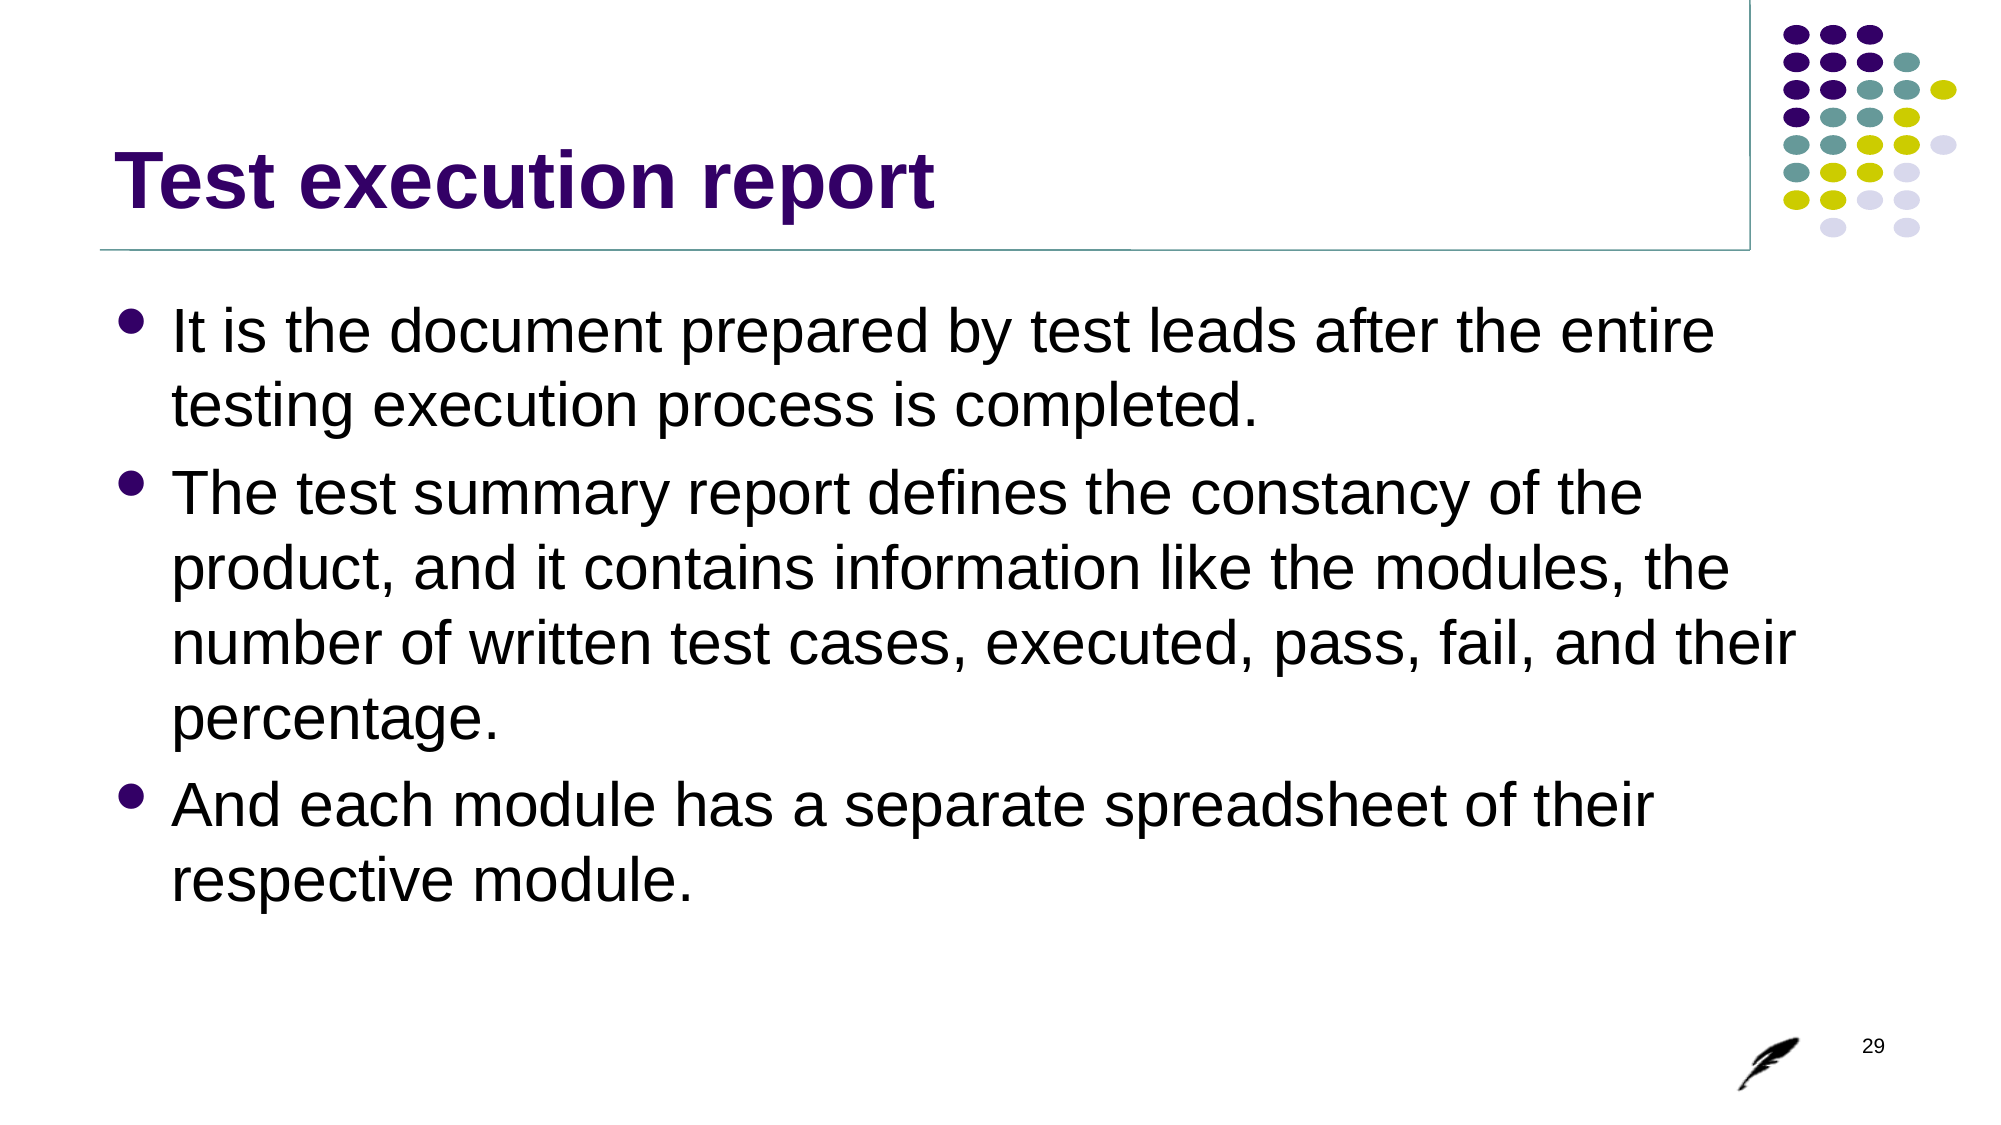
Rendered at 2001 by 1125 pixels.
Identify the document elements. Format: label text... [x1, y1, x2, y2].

slide_number 29 [1433, 1025, 1900, 1100]
title Test execution report [99, 20, 1750, 233]
list It is the document prepared by test leads after the entire testing execution process is completed. The test summary report defines the constancy of the product, and it contains information like the modules, the number of written test cases, executed, pass, fail, and their percentage. And each module has a separate spreadsheet of their respective module. [99, 282, 1900, 1006]
